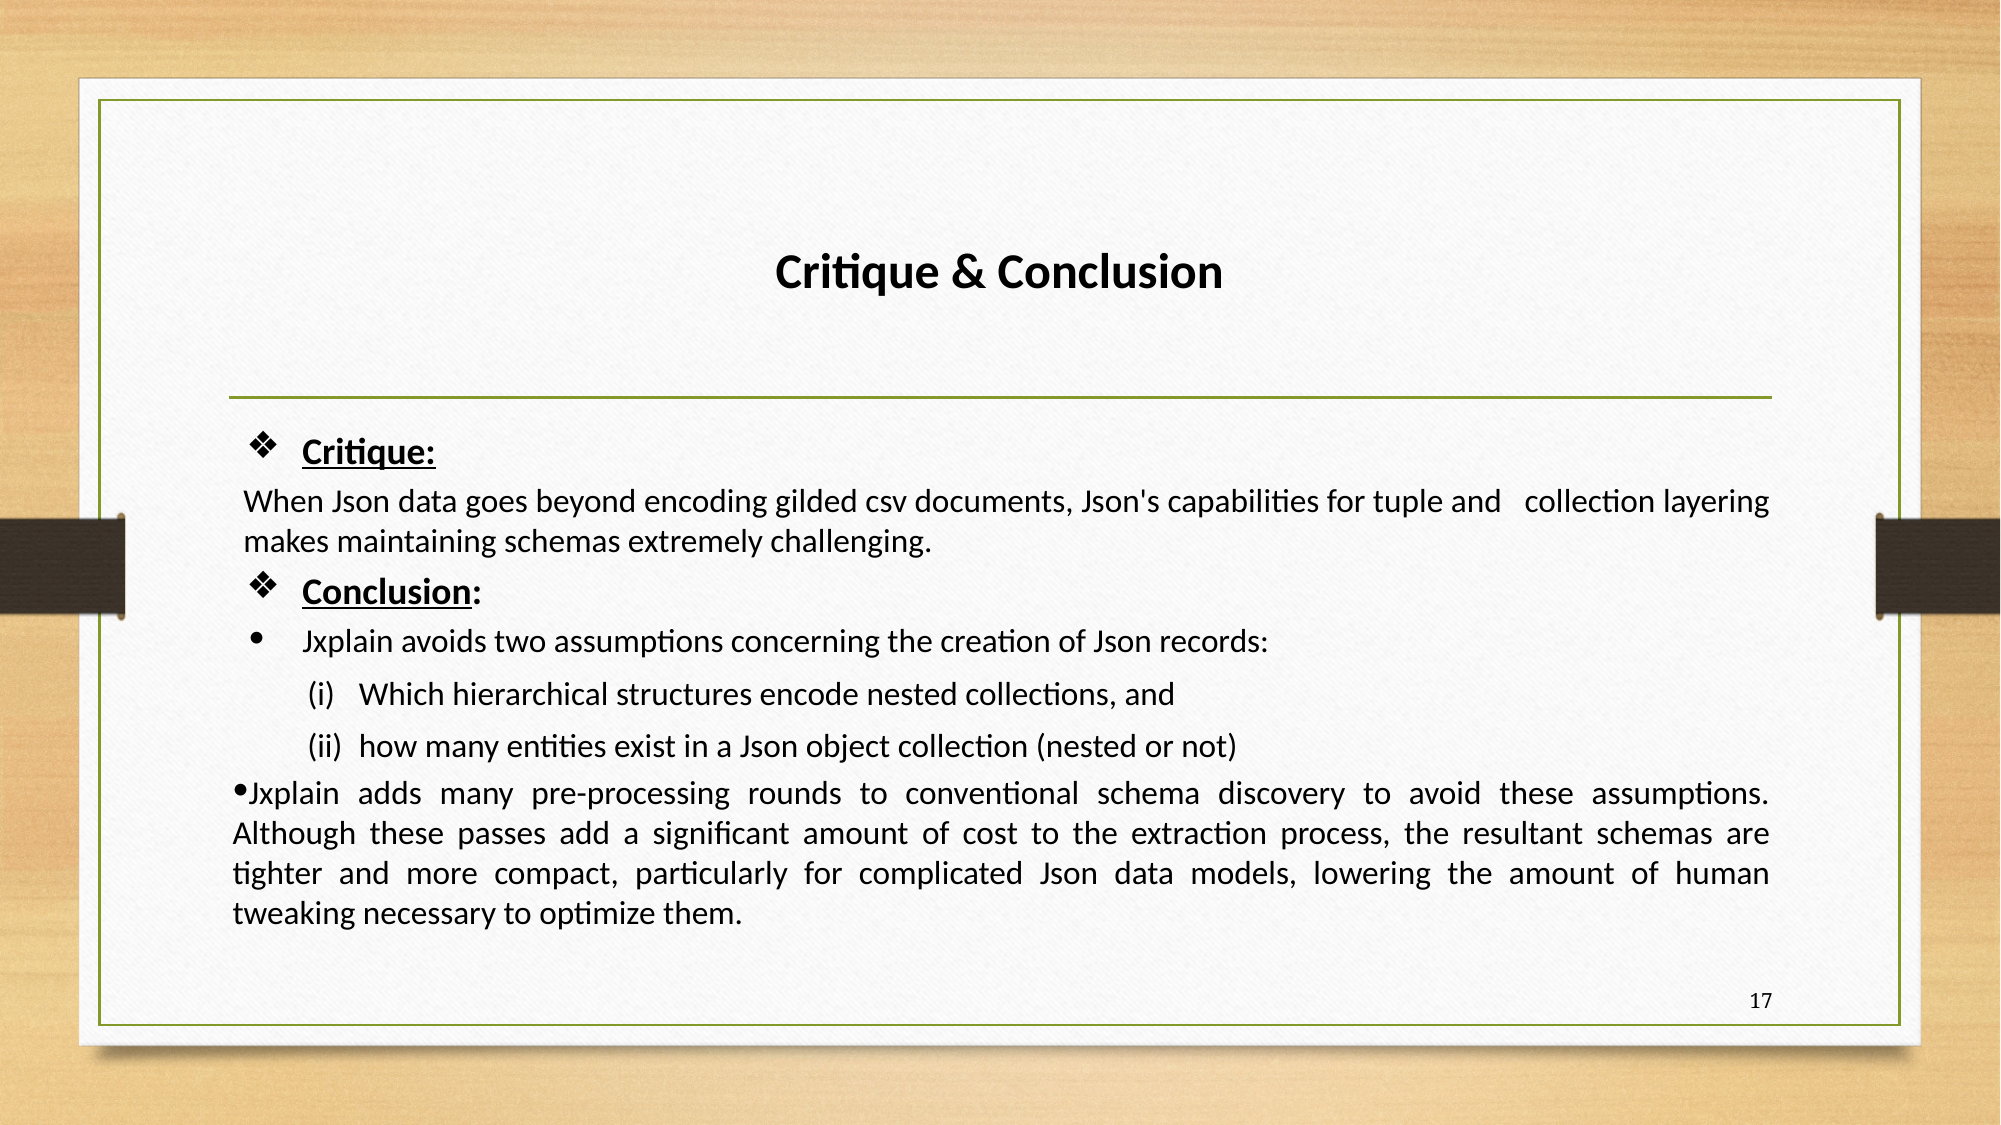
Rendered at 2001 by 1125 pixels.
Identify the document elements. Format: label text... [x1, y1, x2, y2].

picture [0, 0, 2001, 1125]
title Critique & Conclusion [212, 161, 1788, 375]
slide_number ‹#› [1698, 979, 1788, 1025]
list Critique: When Json data goes beyond encoding gilded csv documents, Json's capabilities for tuple and collection layering makes maintaining schemas extremely challenging. Conclusion: Jxplain avoids two assumptions concerning the creation of Json records: Which hierarchical structures encode nested collections, and how many entities exist in a Json object collection (nested or not) Jxplain adds many pre-processing rounds to conventional schema discovery to avoid these assumptions. Although these passes add a significant amount of cost to the extraction process, the resultant schemas are tighter and more compact, particularly for complicated Json data models, lowering the amount of human tweaking necessary to optimize them. [212, 419, 1788, 964]
